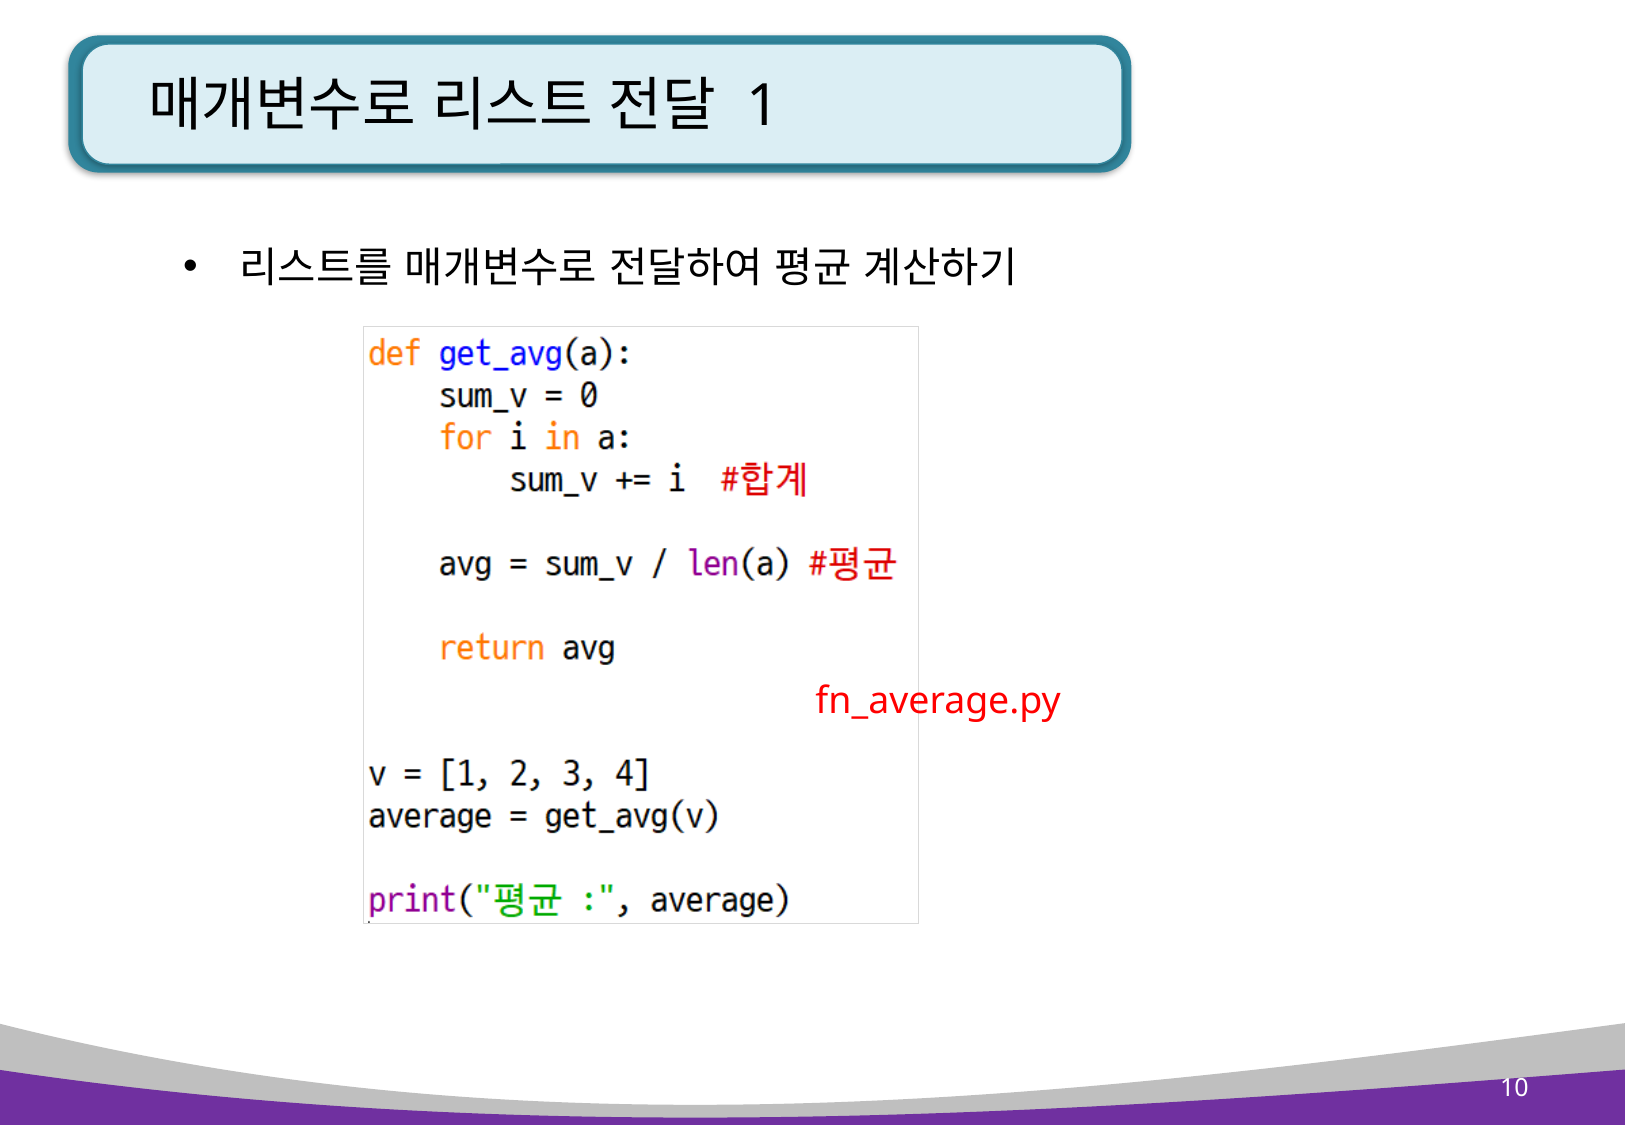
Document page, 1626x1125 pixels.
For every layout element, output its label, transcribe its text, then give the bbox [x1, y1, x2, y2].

title 매개변수로 리스트 전달 1 [103, 32, 1121, 173]
text_box 리스트를 매개변수로 전달하여 평균 계산하기 [166, 206, 1169, 300]
text_box fn_average.py [924, 668, 1151, 729]
picture [363, 325, 919, 924]
slide_number 10 [1452, 1058, 1544, 1119]
